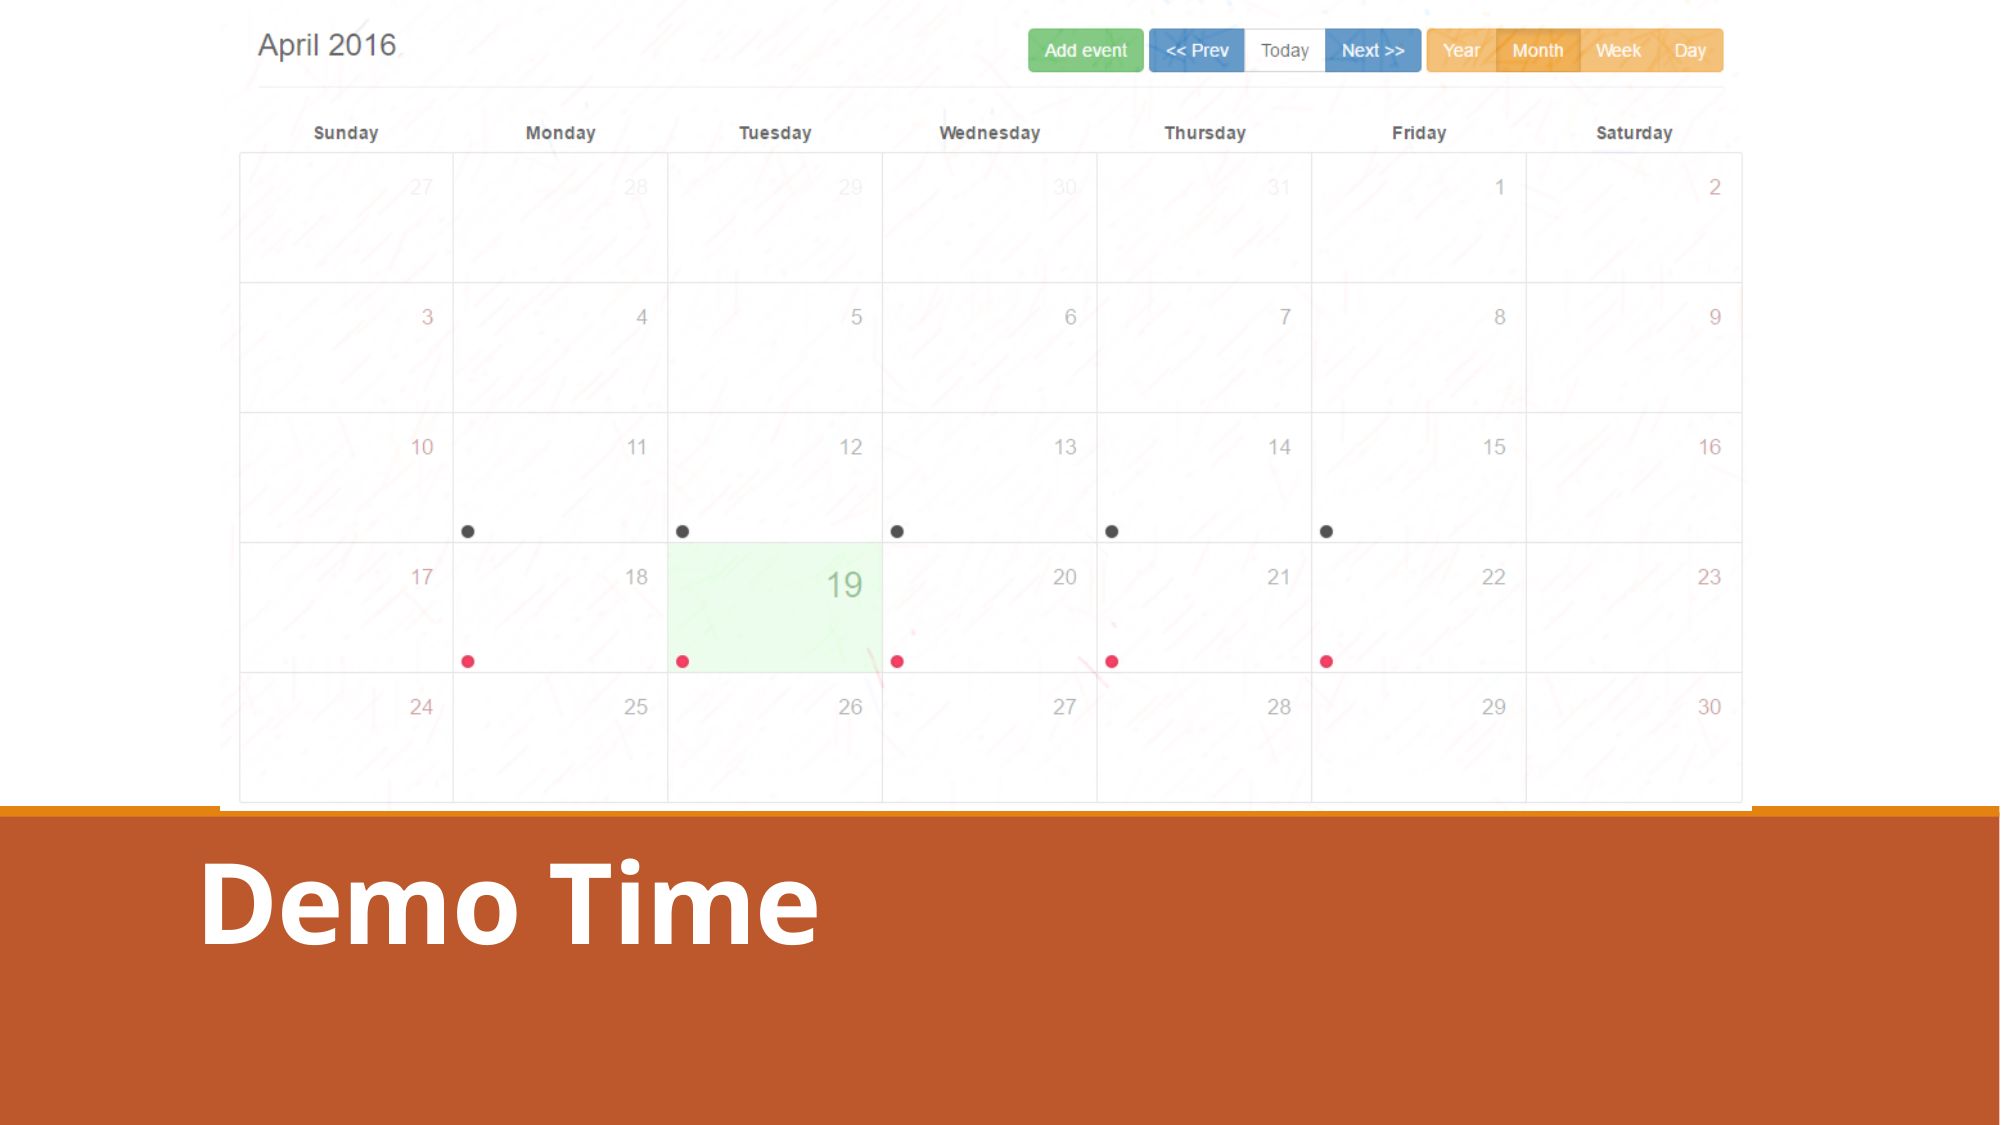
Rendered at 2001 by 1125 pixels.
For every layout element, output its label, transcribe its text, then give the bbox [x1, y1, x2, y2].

picture [219, 0, 1752, 812]
title Demo Time [180, 832, 1839, 968]
